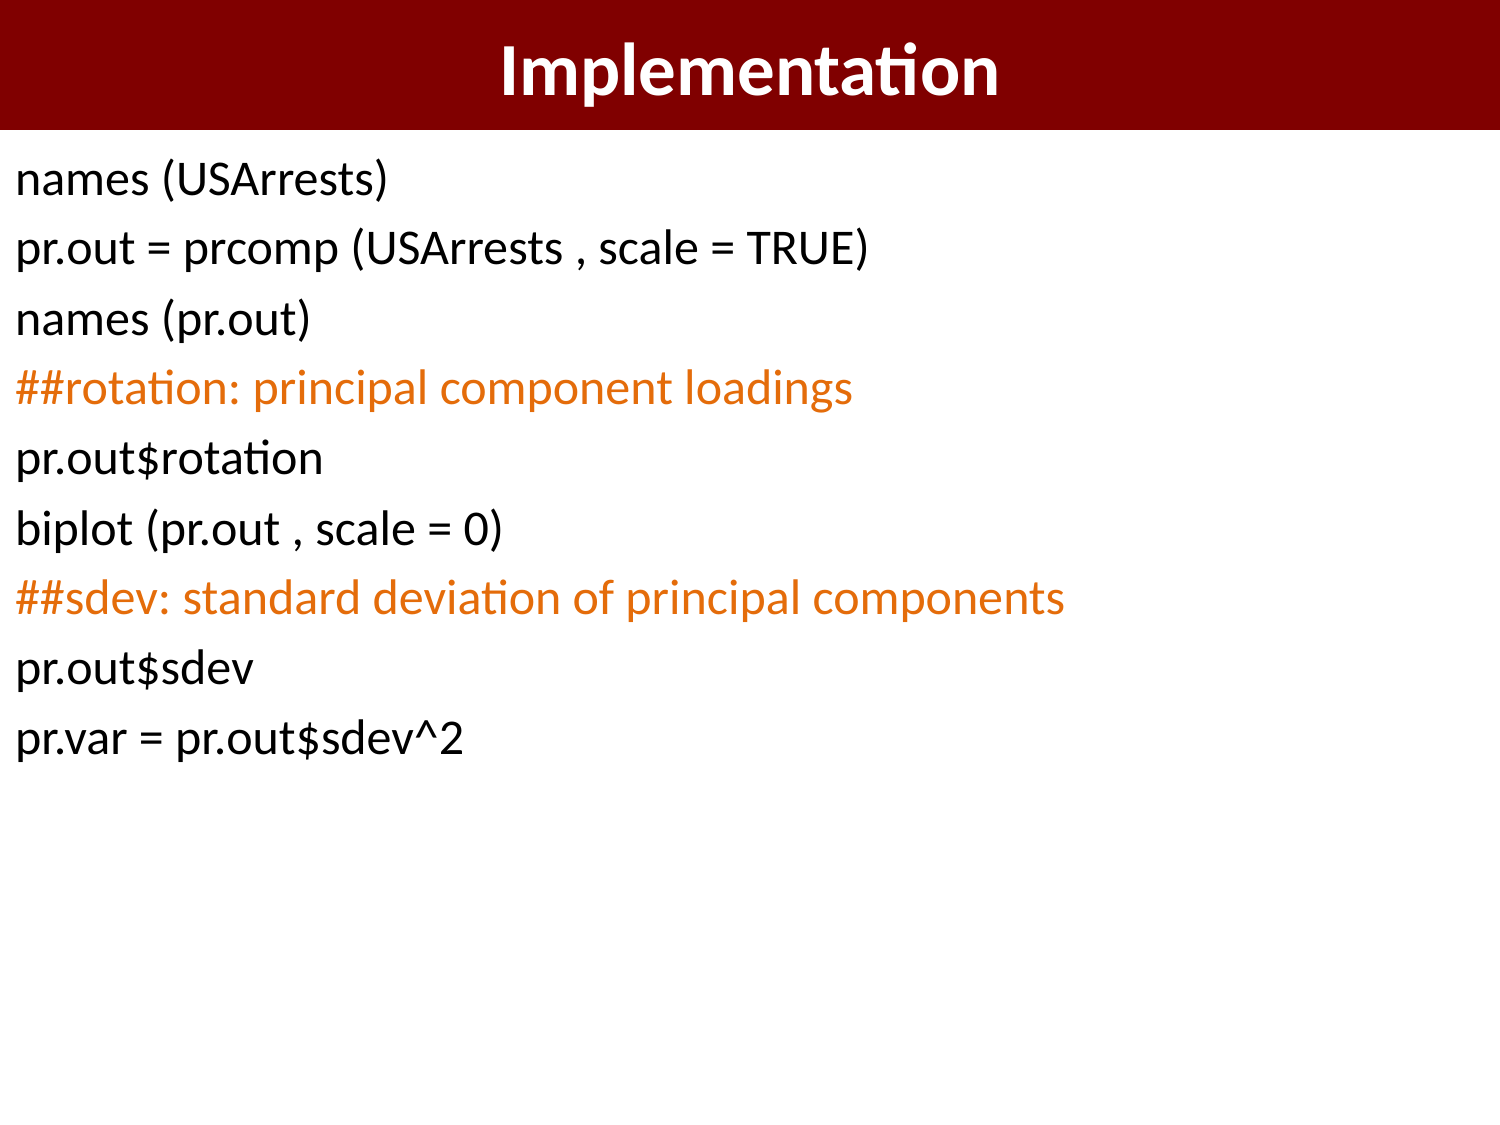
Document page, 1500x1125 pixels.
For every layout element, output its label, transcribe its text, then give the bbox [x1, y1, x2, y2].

list names (USArrests) pr.out = prcomp (USArrests , scale = TRUE) names (pr.out) ##rotation: principal component loadings pr.out$rotation biplot (pr.out , scale = 0) ##sdev: standard deviation of principal components pr.out$sdev pr.var = pr.out$sdev^2 [0, 137, 1500, 1005]
title Implementation [0, 0, 1500, 130]
